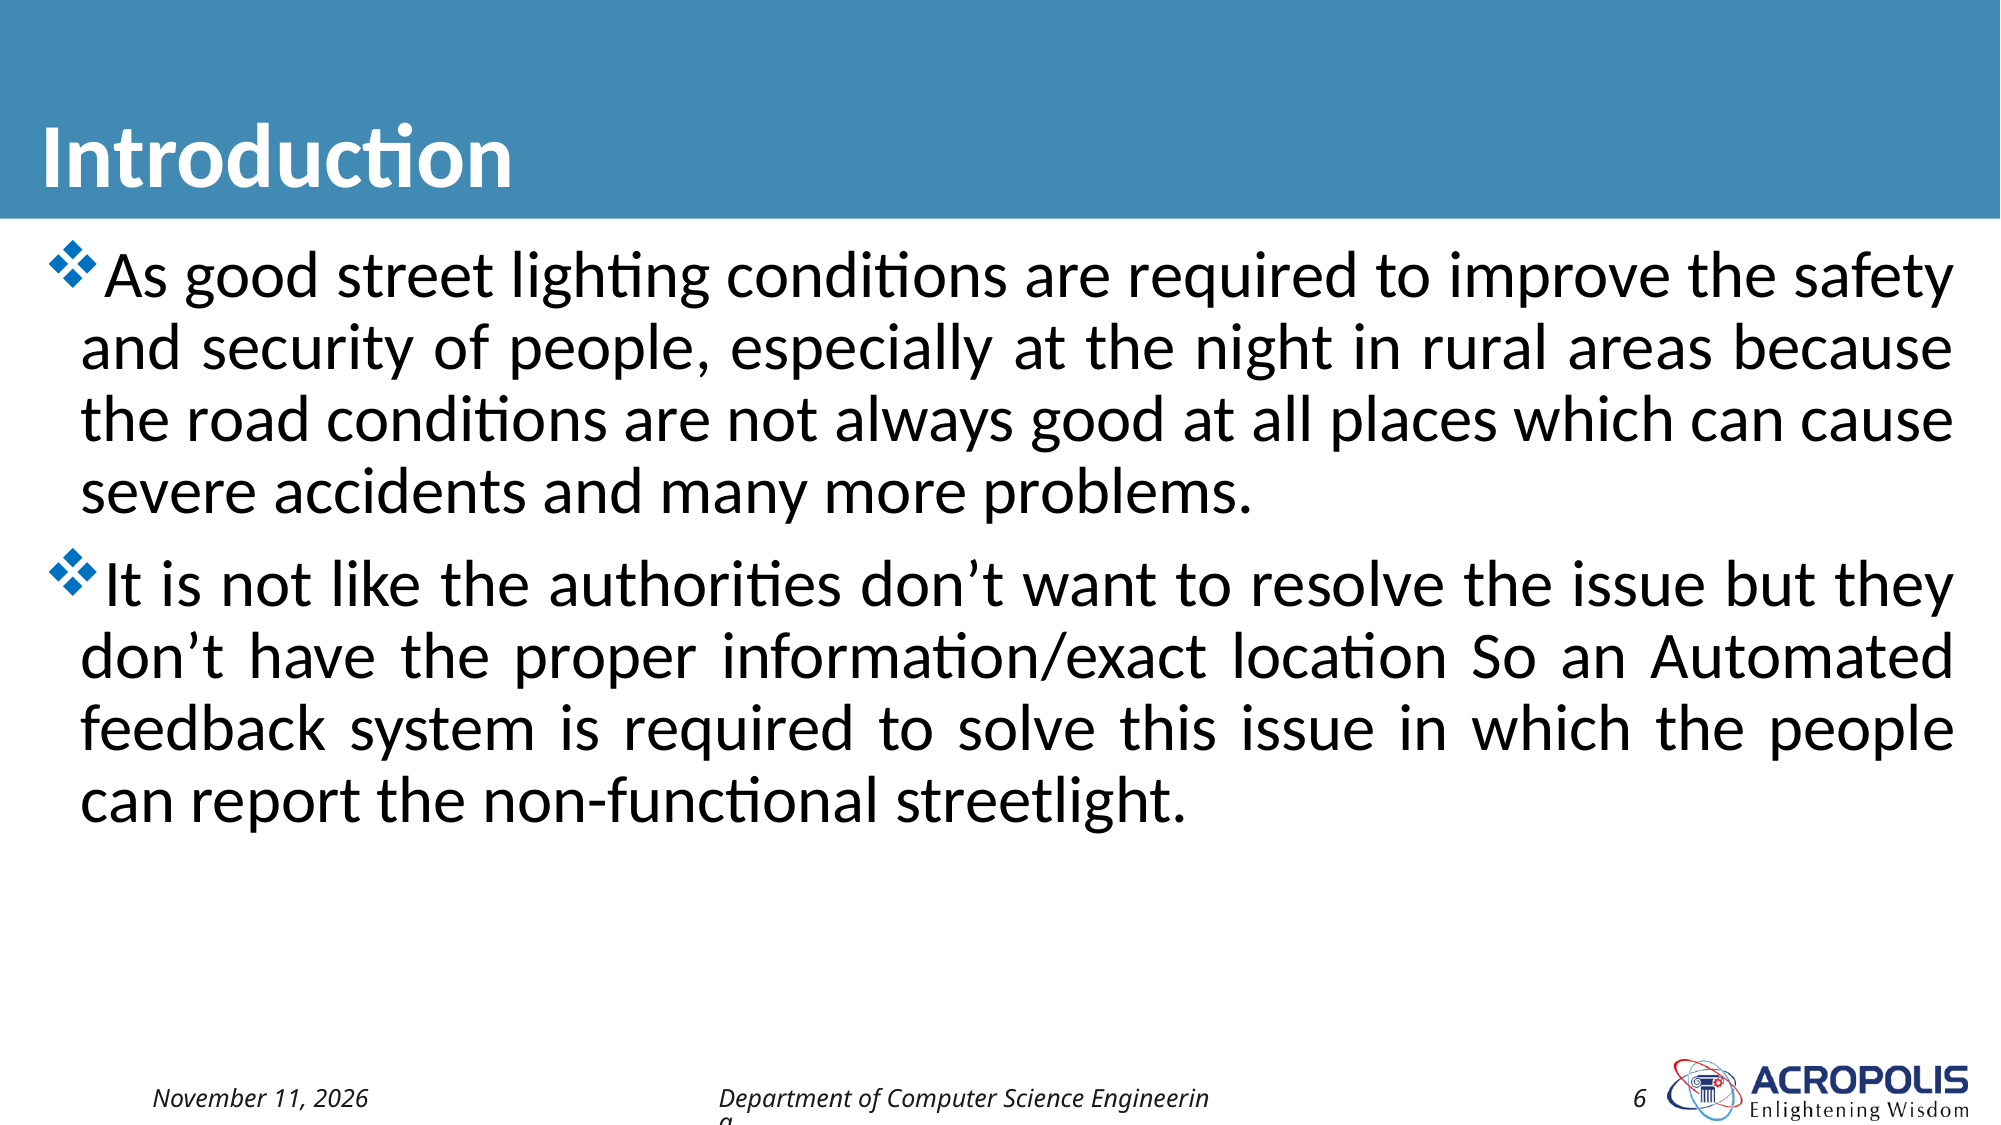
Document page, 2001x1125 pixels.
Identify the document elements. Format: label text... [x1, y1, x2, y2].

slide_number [137, 1076, 663, 1122]
slide_number 6 [1436, 1076, 1662, 1122]
picture [1667, 1072, 1968, 1121]
footer Department of Computer Science Engineering [703, 1076, 1229, 1122]
list As good street lighting conditions are required to improve the safety and security of people, especially at the night in rural areas because the road conditions are not always good at all places which can cause severe accidents and many more problems. It is not like the authorities don’t want to resolve the issue but they don’t have the proper information/exact location So an Automated feedback system is required to solve this issue in which the people can report the non-functional streetlight. [28, 232, 1972, 1072]
title Introduction [25, 0, 1974, 214]
